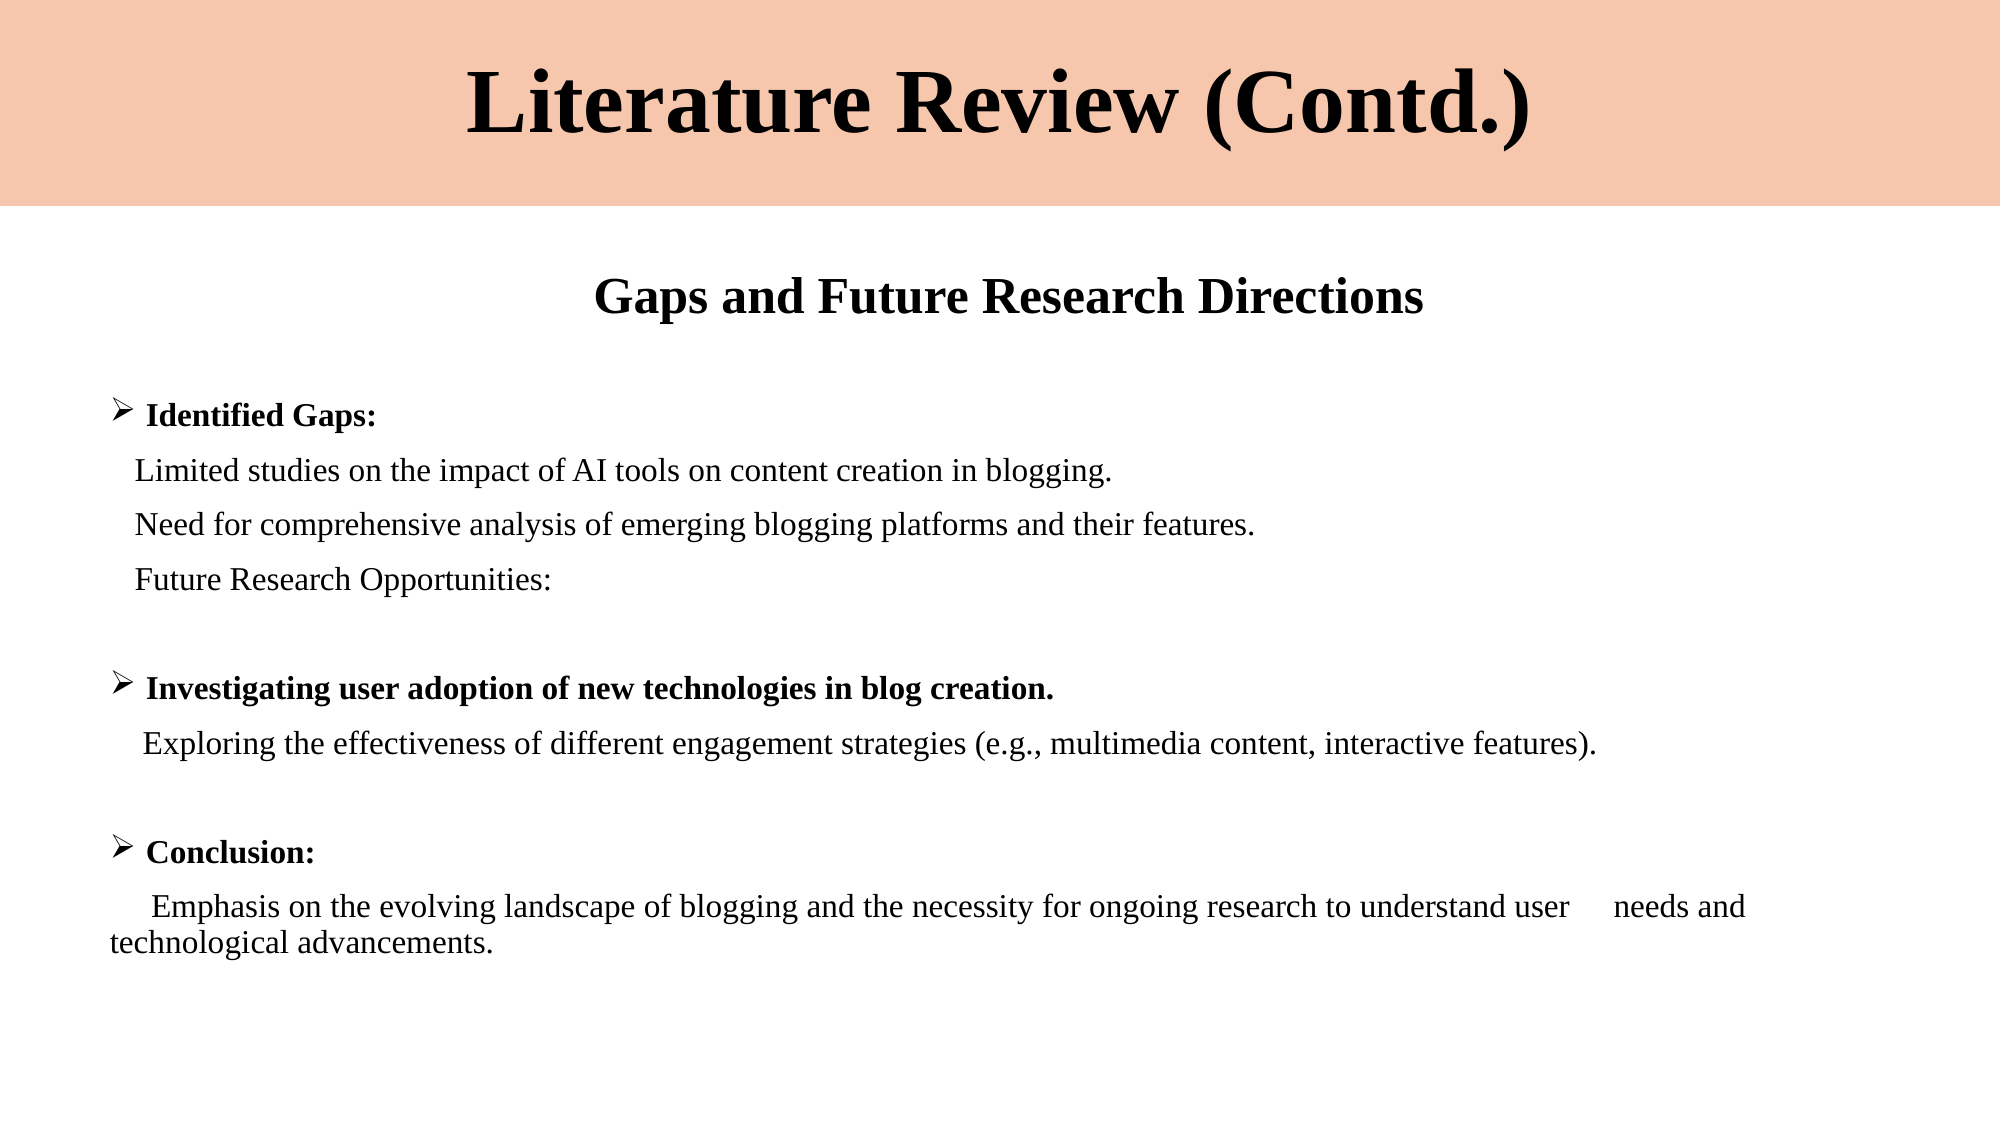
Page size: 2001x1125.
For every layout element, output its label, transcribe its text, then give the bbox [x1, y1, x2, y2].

list Gaps and Future Research Directions Identified Gaps: Limited studies on the impact of AI tools on content creation in blogging. Need for comprehensive analysis of emerging blogging platforms and their features. Future Research Opportunities: Investigating user adoption of new technologies in blog creation. Exploring the effectiveness of different engagement strategies (e.g., multimedia content, interactive features). Conclusion: Emphasis on the evolving landscape of blogging and the necessity for ongoing research to understand user needs and technological advancements. [94, 261, 1820, 976]
title Literature Review (Contd.) [0, 0, 2000, 206]
